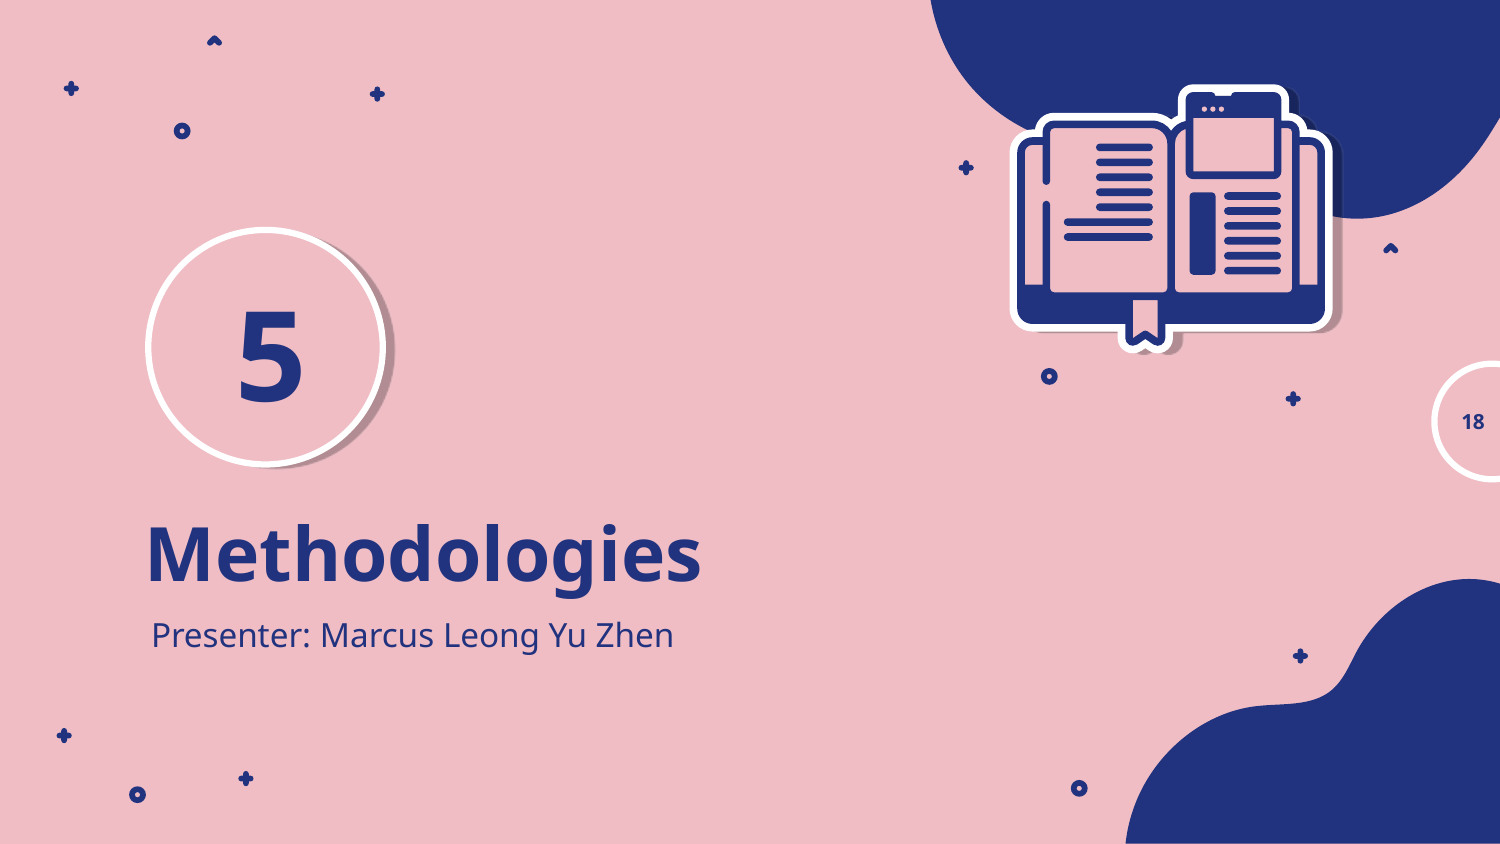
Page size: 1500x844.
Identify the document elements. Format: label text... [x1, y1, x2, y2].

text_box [958, 84, 1399, 407]
subtitle Presenter: Marcus Leong Yu Zhen [136, 603, 1239, 664]
text_box [170, 416, 361, 465]
title Methodologies [129, 499, 1457, 604]
text_box [164, 229, 367, 287]
title 5 [141, 287, 402, 416]
slide_number 18 [1428, 391, 1500, 456]
